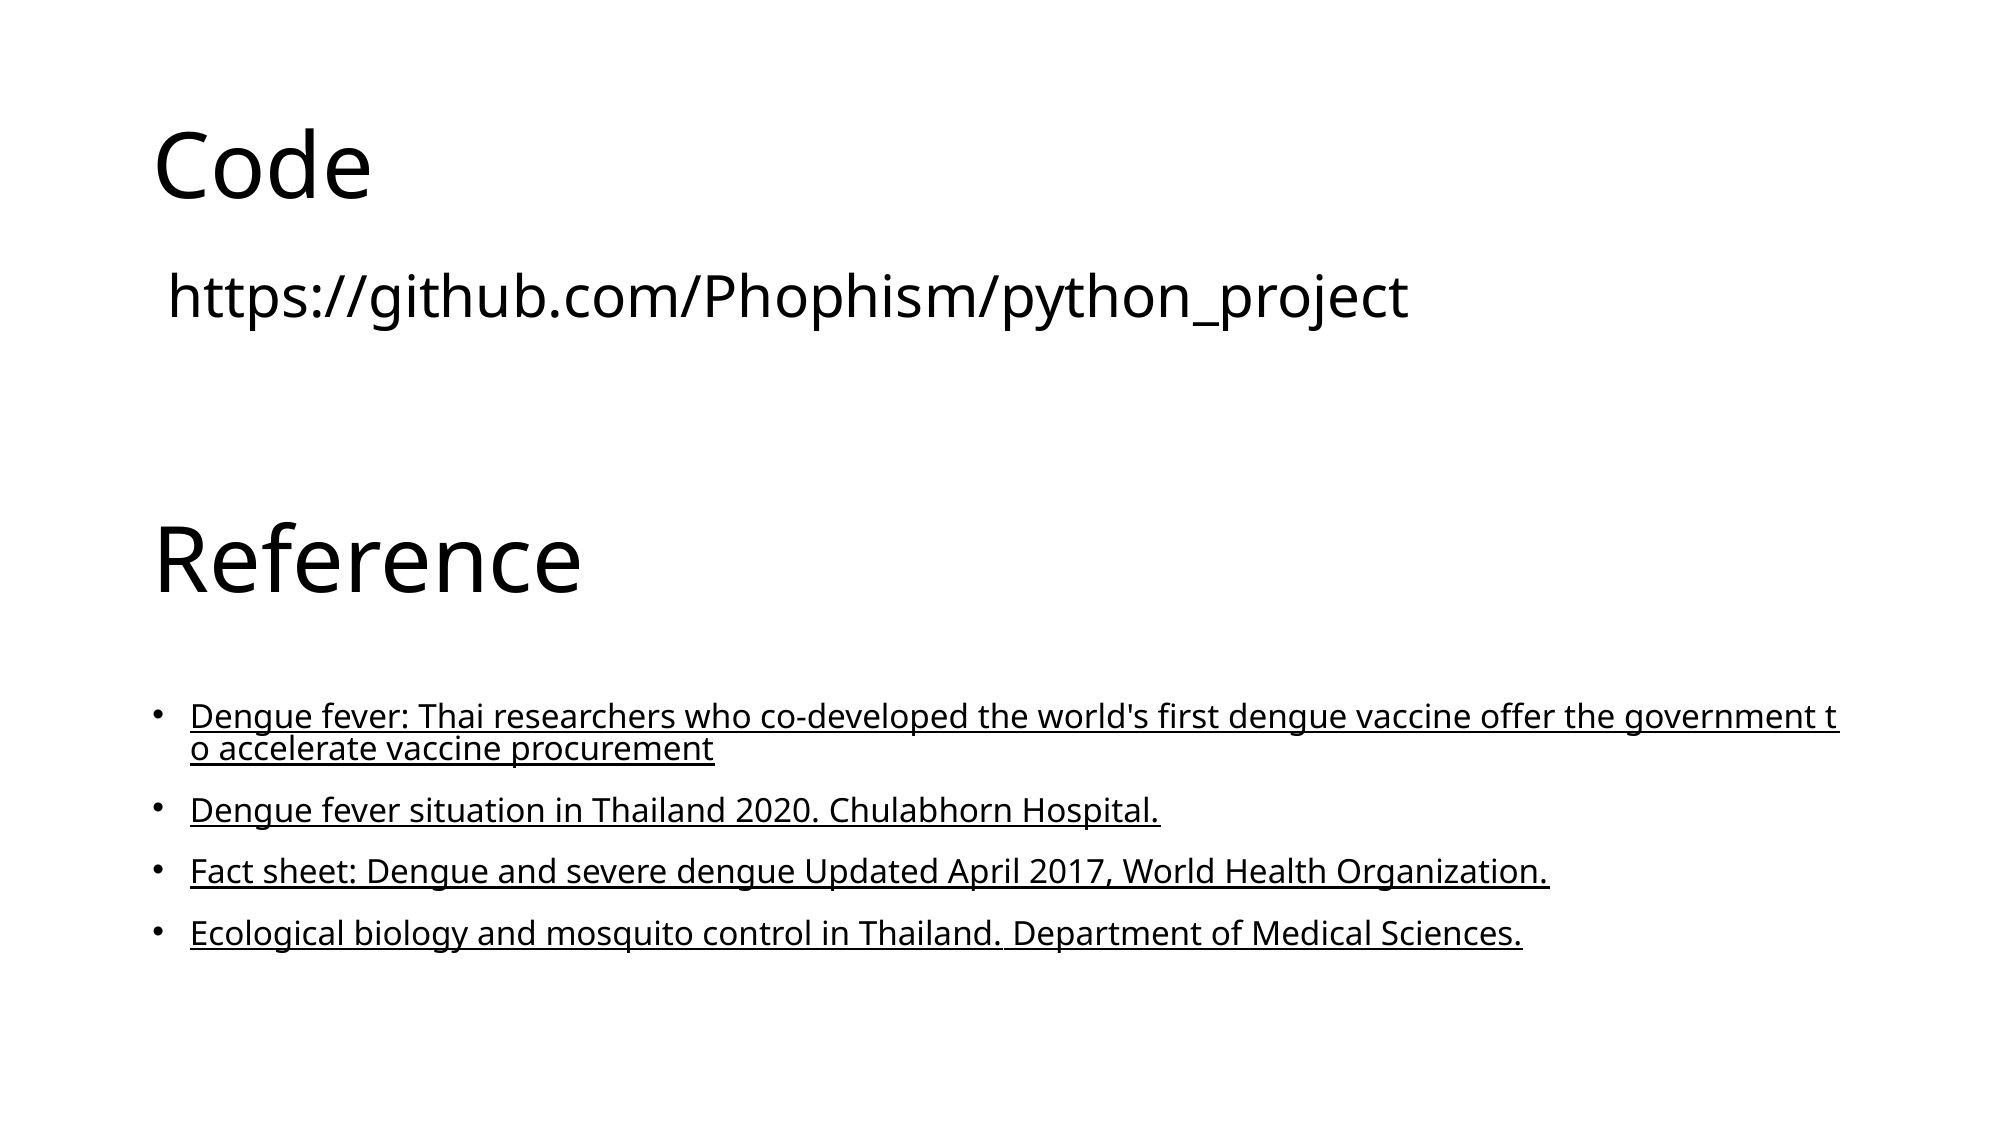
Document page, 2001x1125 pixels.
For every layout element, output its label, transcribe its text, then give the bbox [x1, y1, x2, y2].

list Dengue fever: Thai researchers who co-developed the world's first dengue vaccine offer the government to accelerate vaccine procurement Dengue fever situation in Thailand 2020. Chulabhorn Hospital. Fact sheet: Dengue and severe dengue Updated April 2017, World Health Organization. Ecological biology and mosquito control in Thailand. Department of Medical Sciences. [137, 687, 1863, 1020]
text_box 👩🏼‍💻 https://github.com/Phophism/python_project [137, 259, 1863, 478]
text_box Reference [137, 478, 1863, 672]
title Code [137, 59, 1863, 259]
